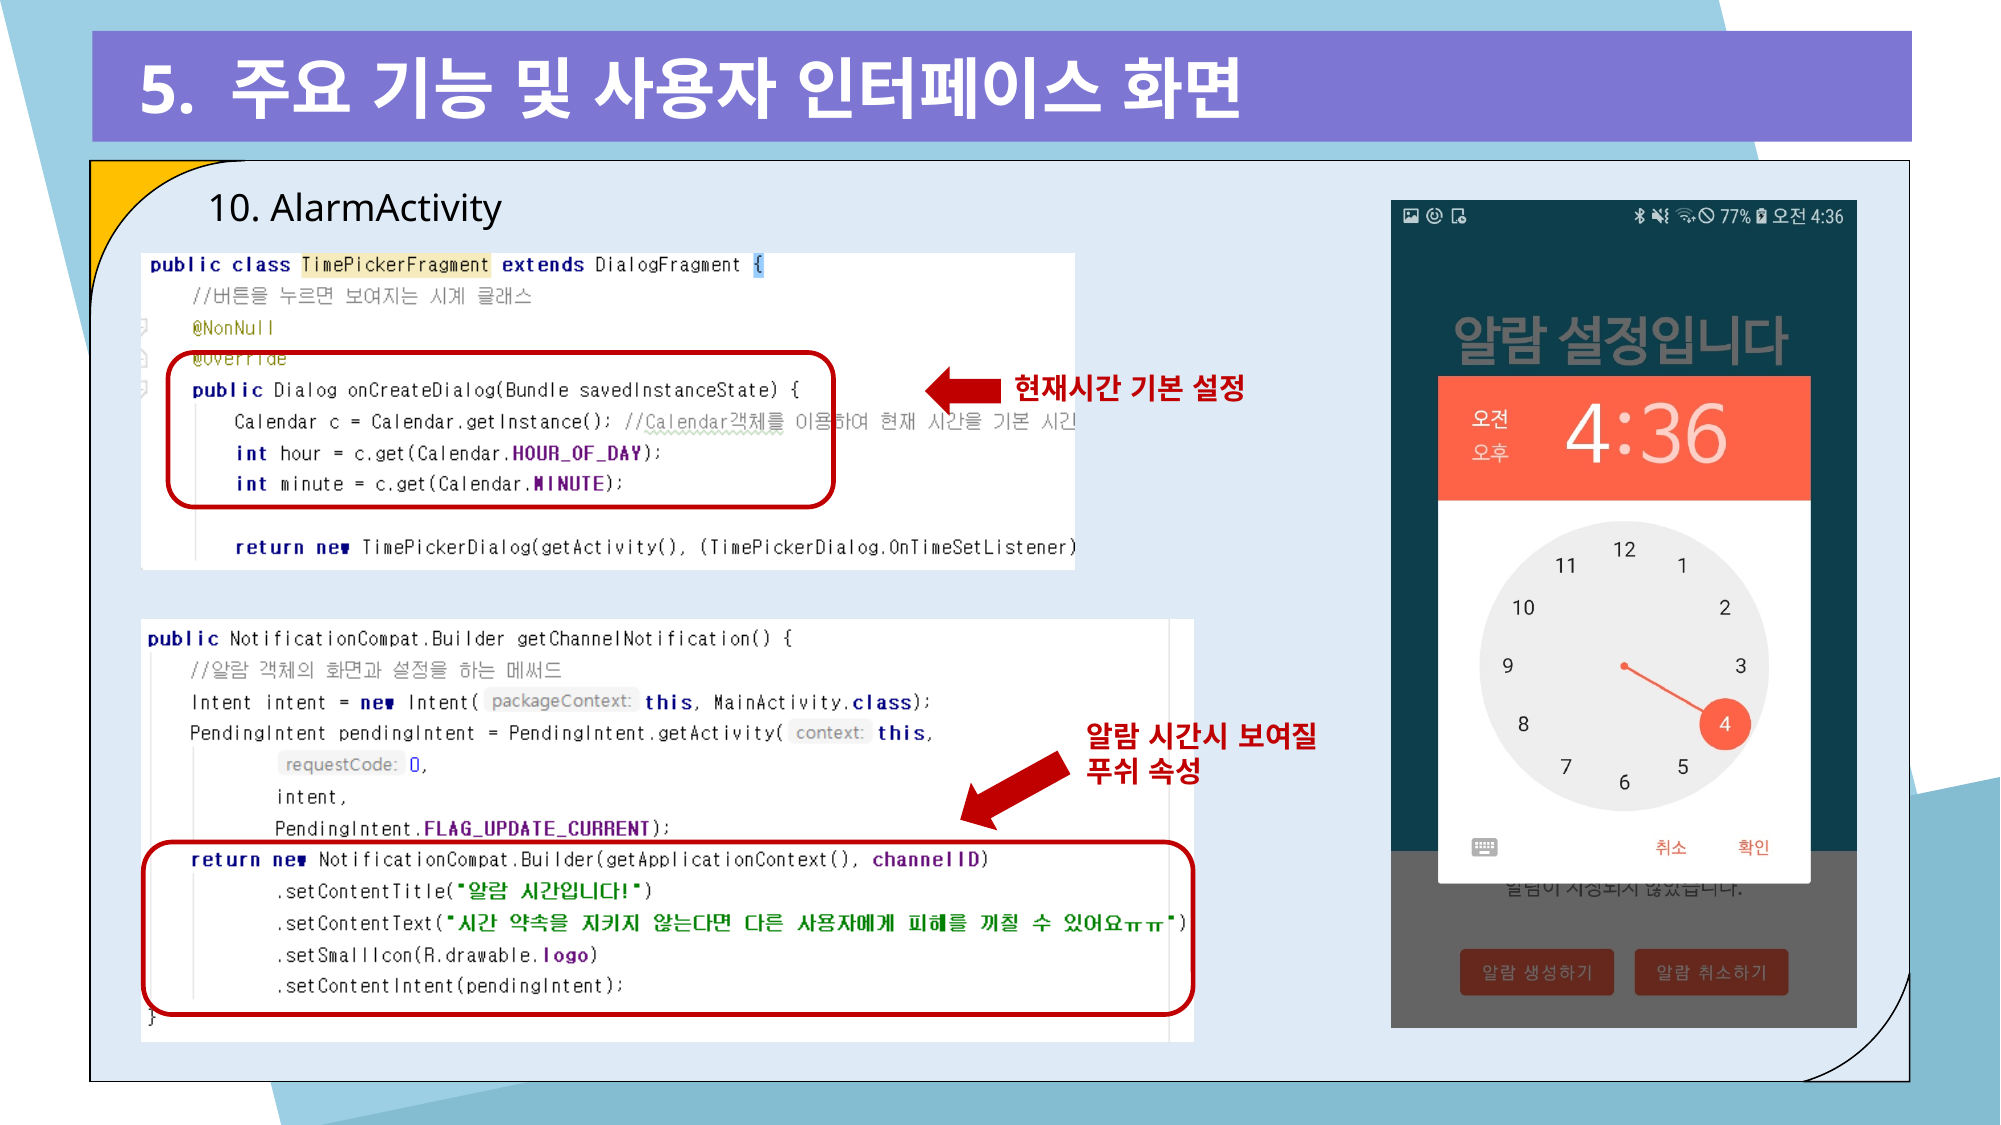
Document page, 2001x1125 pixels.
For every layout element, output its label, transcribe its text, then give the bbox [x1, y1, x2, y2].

text_box 5. 주요 기능 및 사용자 인터페이스 화면 [91, 30, 1913, 143]
picture [141, 619, 1194, 1042]
picture [141, 253, 1076, 570]
text_box [1910, 760, 1918, 794]
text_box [90, 160, 1910, 1082]
text_box [269, 1082, 518, 1125]
text_box [0, 0, 1760, 361]
text_box [320, 775, 2000, 1125]
picture [1391, 200, 1857, 1028]
